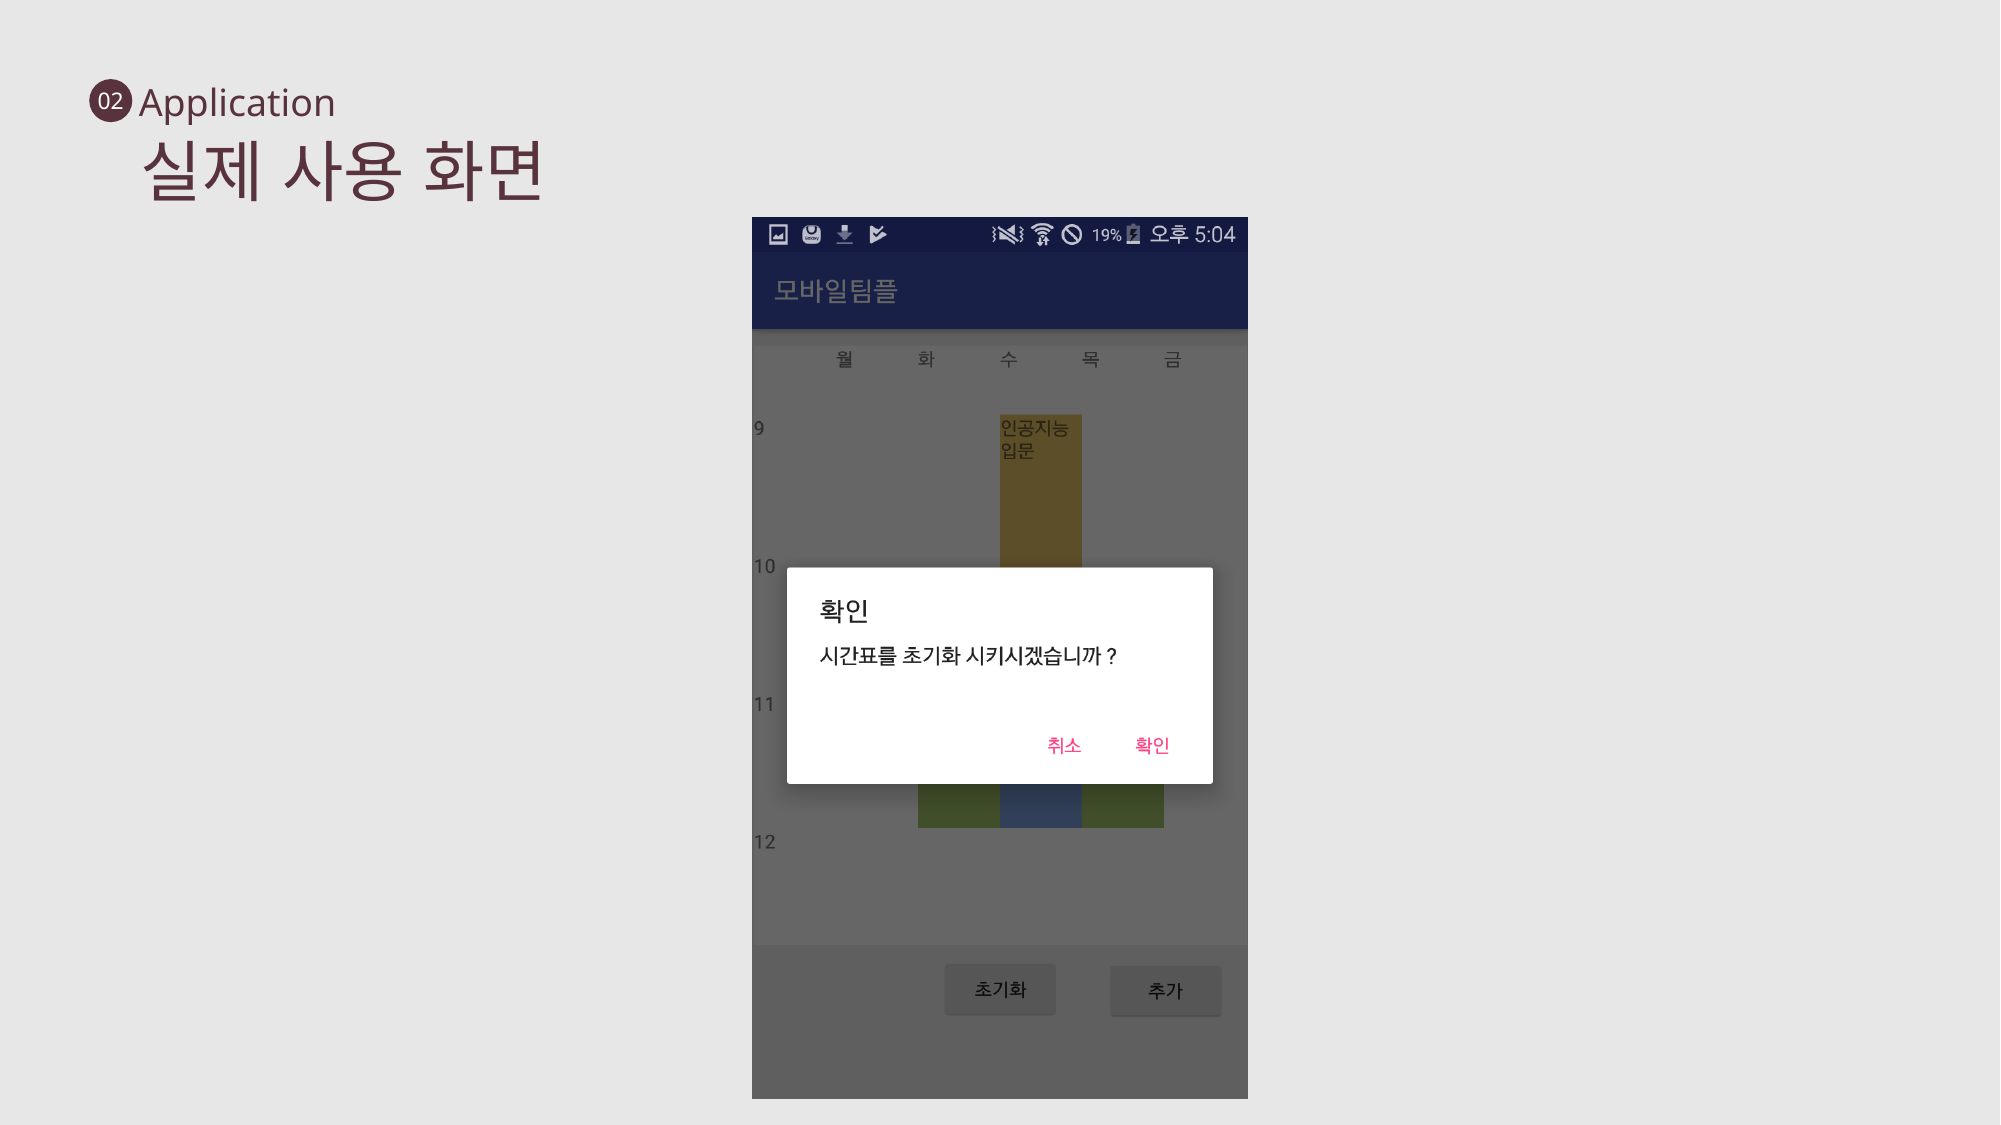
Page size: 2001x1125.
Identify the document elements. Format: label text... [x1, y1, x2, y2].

text_box 실제 사용 화면 [125, 137, 563, 217]
picture [752, 217, 1248, 1099]
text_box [82, 70, 343, 132]
